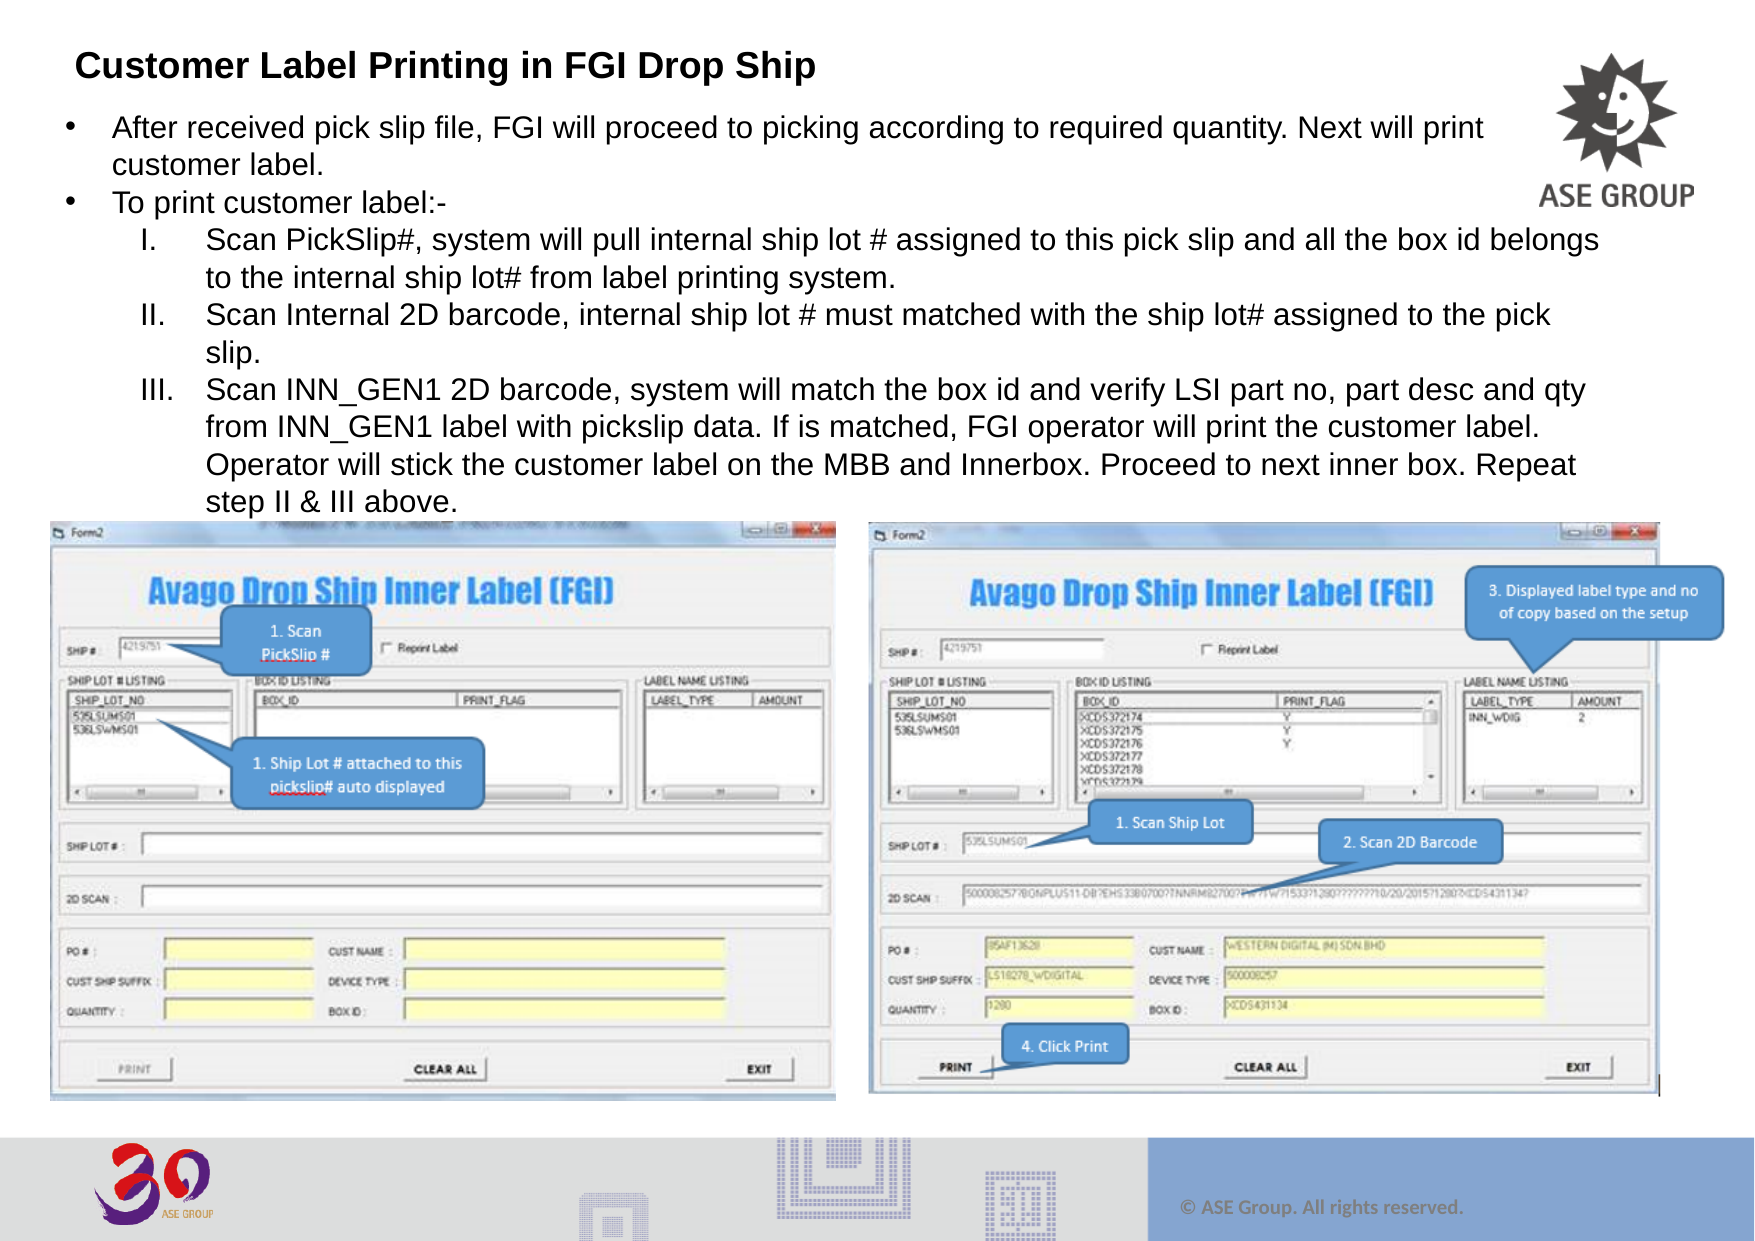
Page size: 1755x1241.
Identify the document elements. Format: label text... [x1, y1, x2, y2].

text_box After received pick slip file, FGI will proceed to picking according to required quantity. Next will print customer label. To print customer label:- Scan PickSlip#, system will pull internal ship lot # assigned to this pick slip and all the box id belongs to the internal ship lot# from label printing system. Scan Internal 2D barcode, internal ship lot # must matched with the ship lot# assigned to the pick slip. Scan INN_GEN1 2D barcode, system will match the box id and verify LSI part no, part desc and qty from INN_GEN1 label with pickslip data. If is matched, FGI operator will print the customer label. Operator will stick the customer label on the MBB and Innerbox. Proceed to next inner box. Repeat step II & III above. [50, 99, 1633, 527]
text_box Customer Label Printing in FGI Drop Ship [59, 33, 833, 70]
picture [0, 0, 1755, 1241]
text_box [38, 70, 1527, 124]
